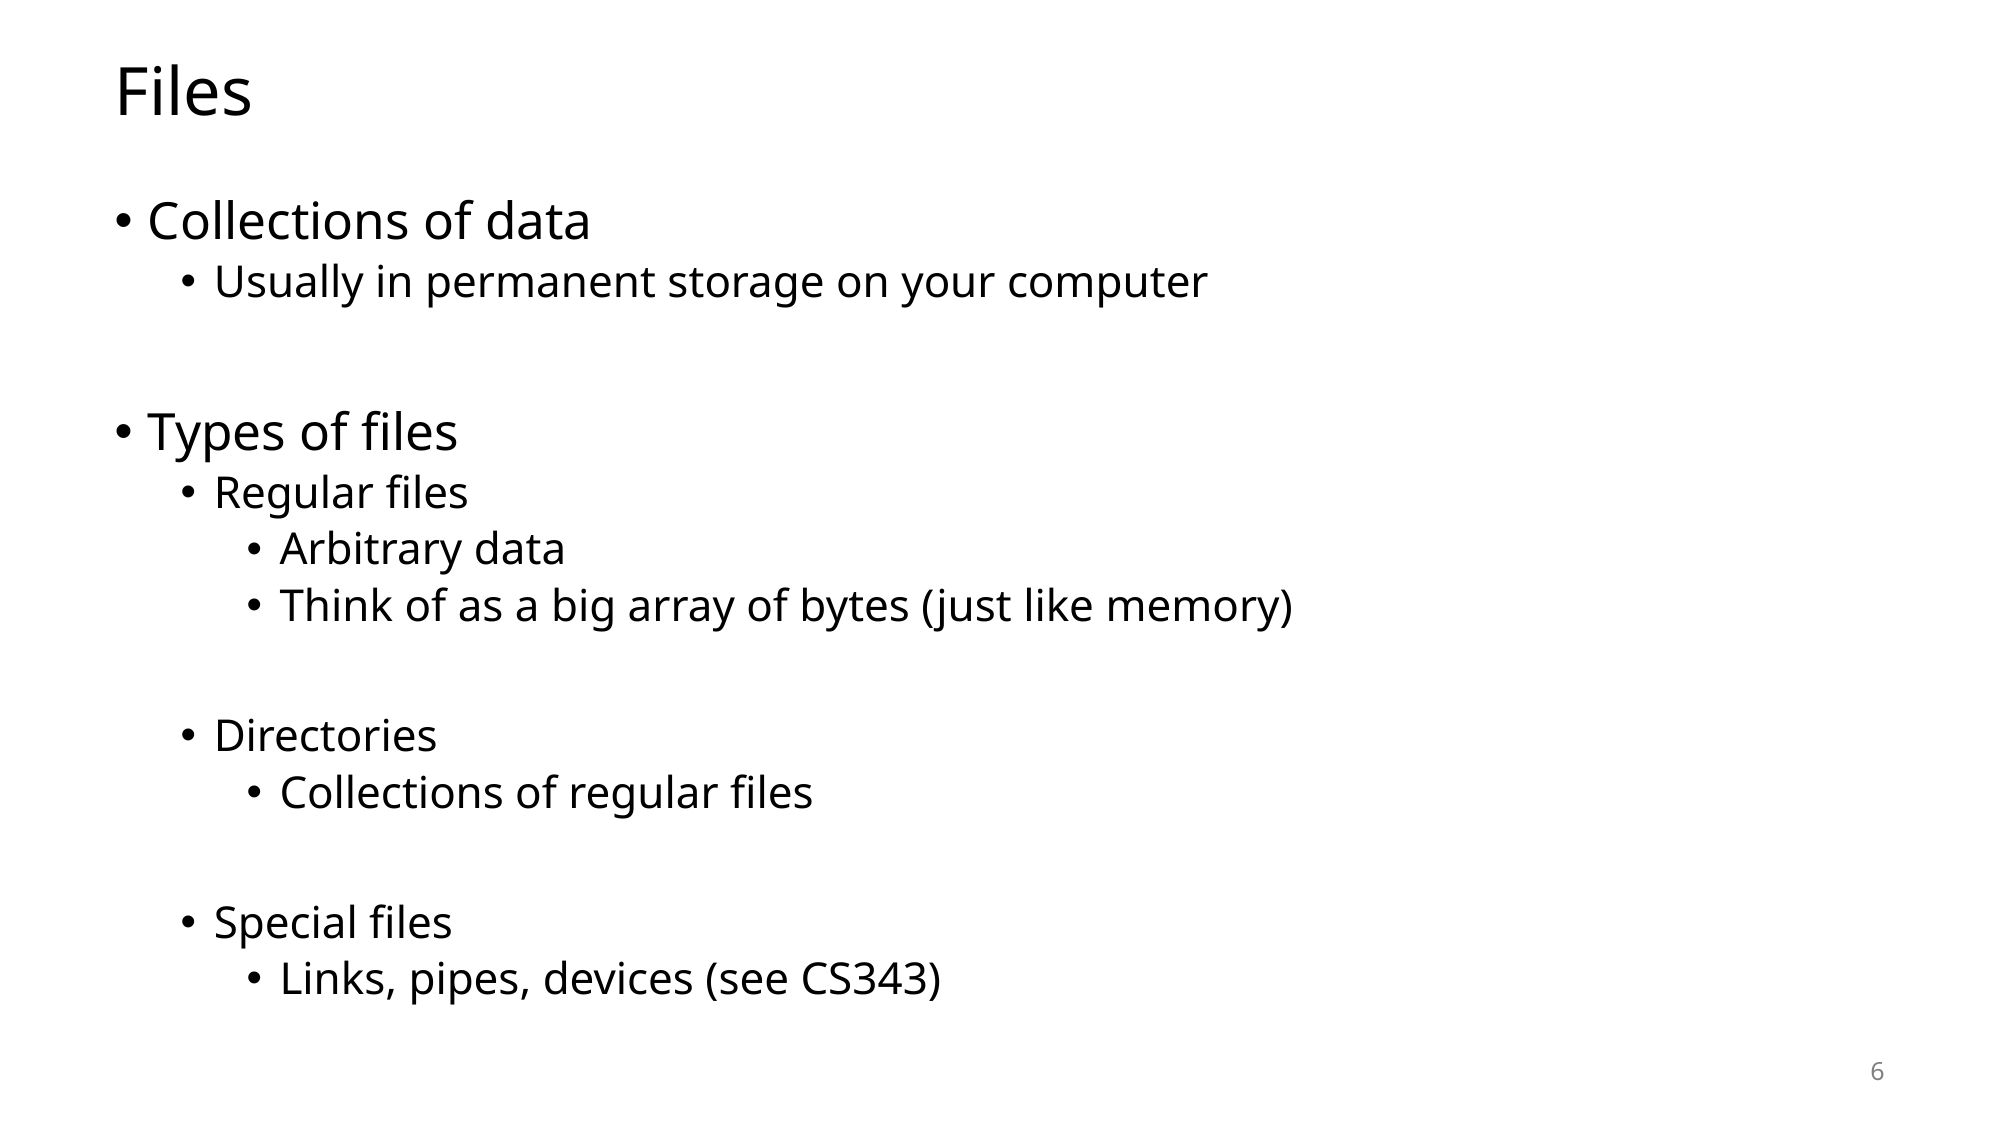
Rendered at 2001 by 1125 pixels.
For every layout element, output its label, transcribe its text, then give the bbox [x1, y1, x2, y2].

title Files [99, 37, 1900, 150]
list Collections of data Usually in permanent storage on your computer Types of files Regular files Arbitrary data Think of as a big array of bytes (just like memory) Directories Collections of regular files Special files Links, pipes, devices (see CS343) [99, 187, 1900, 1013]
slide_number 6 [1749, 1042, 1900, 1103]
